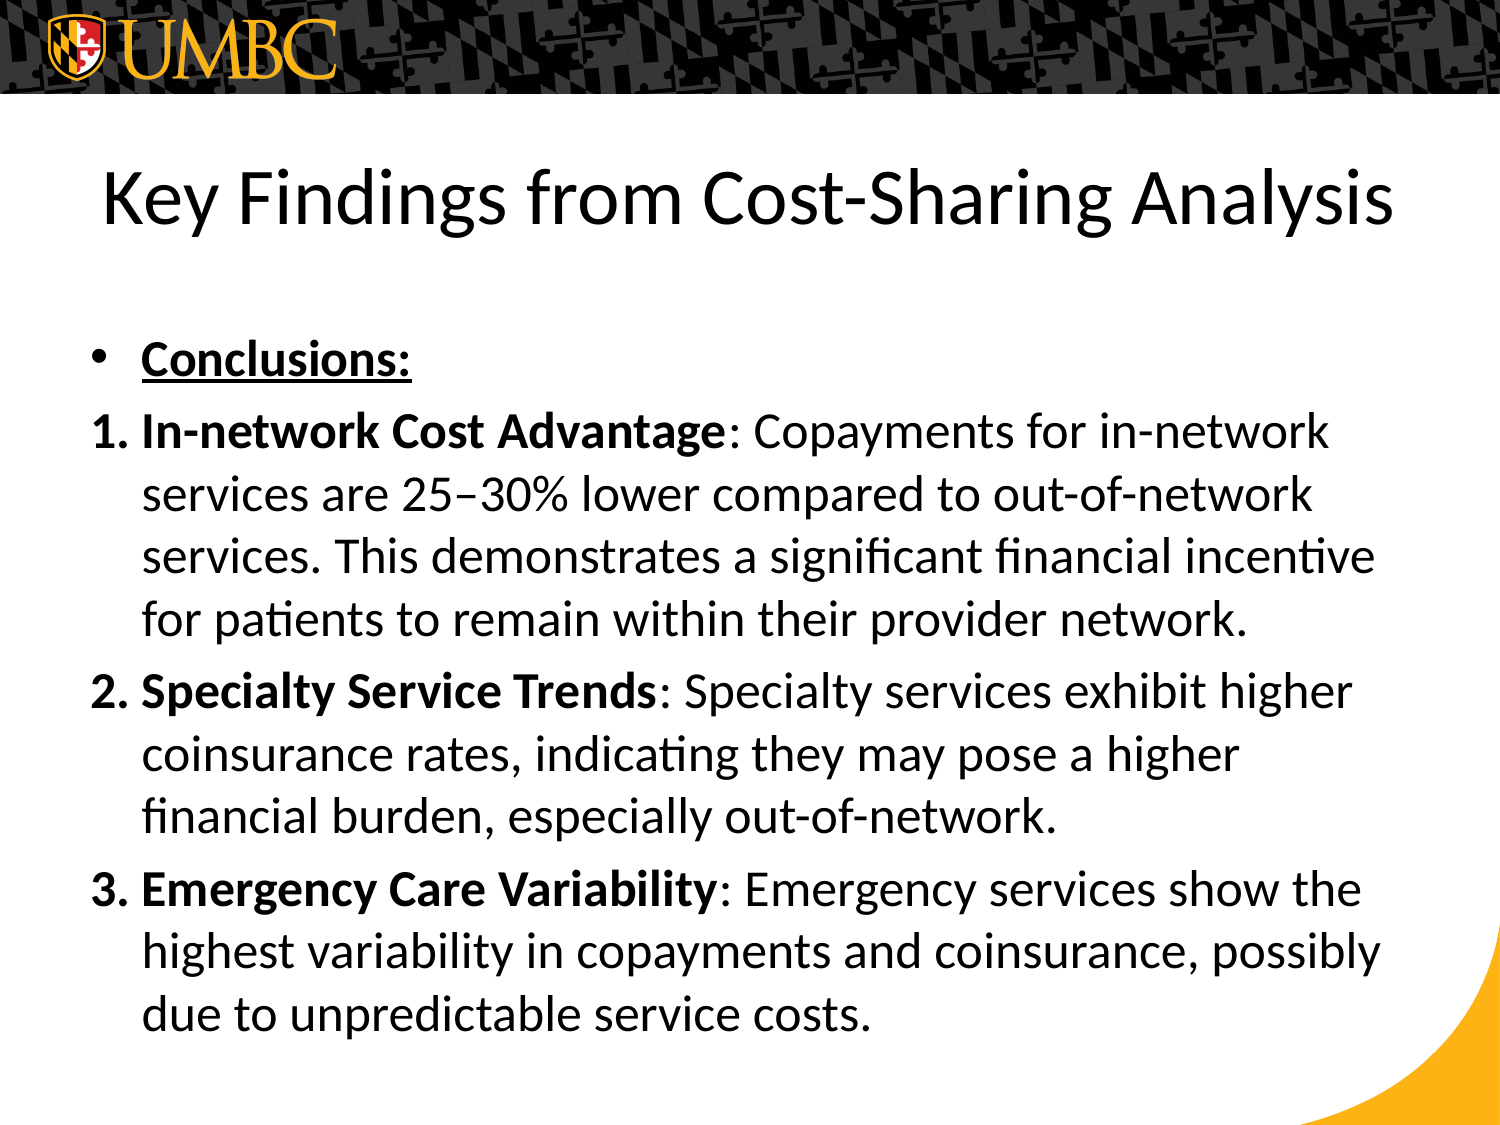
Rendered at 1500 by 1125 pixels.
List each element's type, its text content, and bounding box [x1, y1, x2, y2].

picture [1299, 921, 1500, 1125]
title Key Findings from Cost-Sharing Analysis [75, 98, 1425, 287]
list Conclusions: In-network Cost Advantage: Copayments for in-network services are 25–30% lower compared to out-of-network services. This demonstrates a significant financial incentive for patients to remain within their provider network. Specialty Service Trends: Specialty services exhibit higher coinsurance rates, indicating they may pose a higher financial burden, especially out-of-network. Emergency Care Variability: Emergency services show the highest variability in copayments and coinsurance, possibly due to unpredictable service costs. [75, 316, 1425, 1066]
picture [0, 0, 1500, 94]
